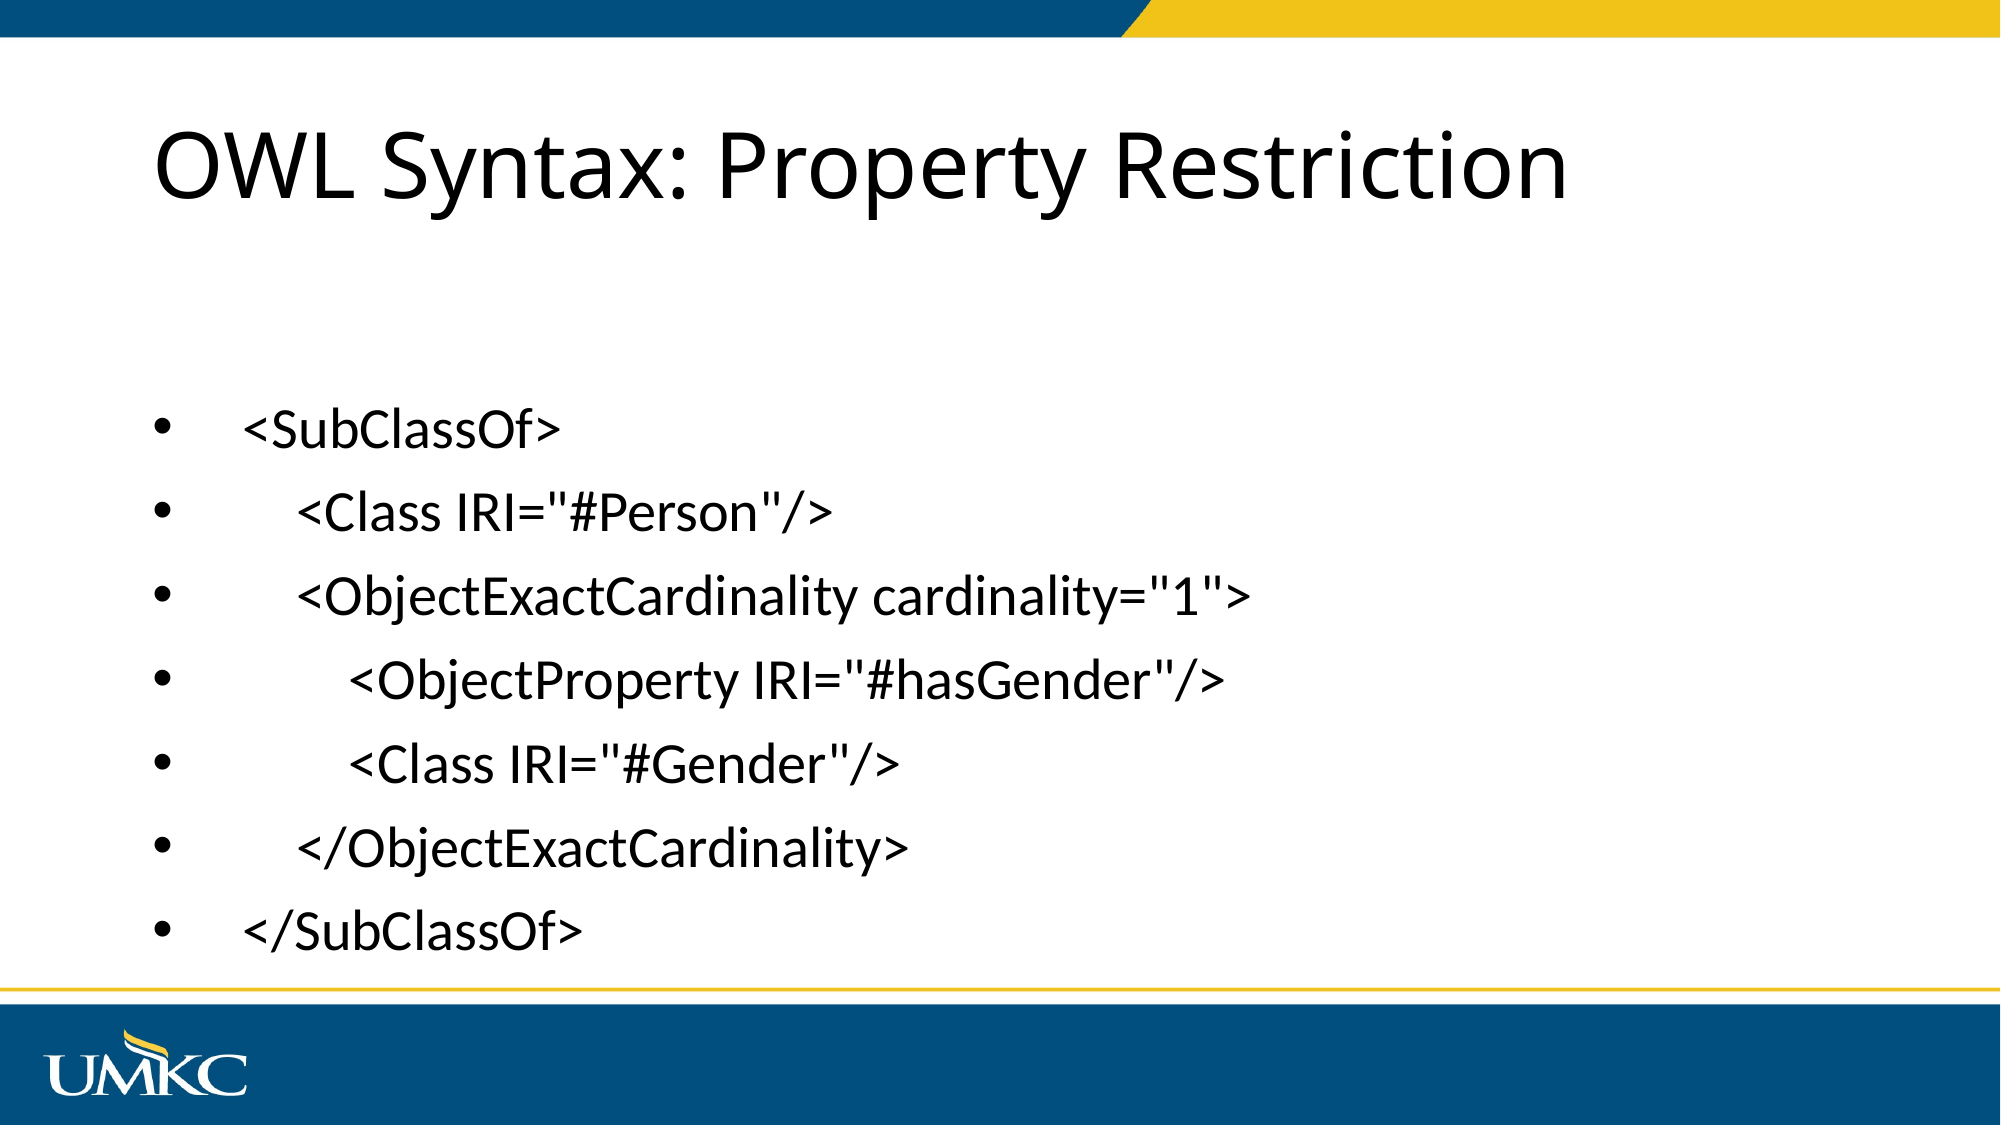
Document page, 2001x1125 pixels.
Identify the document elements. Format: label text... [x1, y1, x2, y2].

title OWL Syntax: Property Restriction [137, 59, 1863, 278]
picture [0, 0, 2001, 1125]
list <SubClassOf> <Class IRI="#Person"/> <ObjectExactCardinality cardinality="1"> <ObjectProperty IRI="#hasGender"/> <Class IRI="#Gender"/> </ObjectExactCardinality> </SubClassOf> [137, 299, 1863, 1014]
